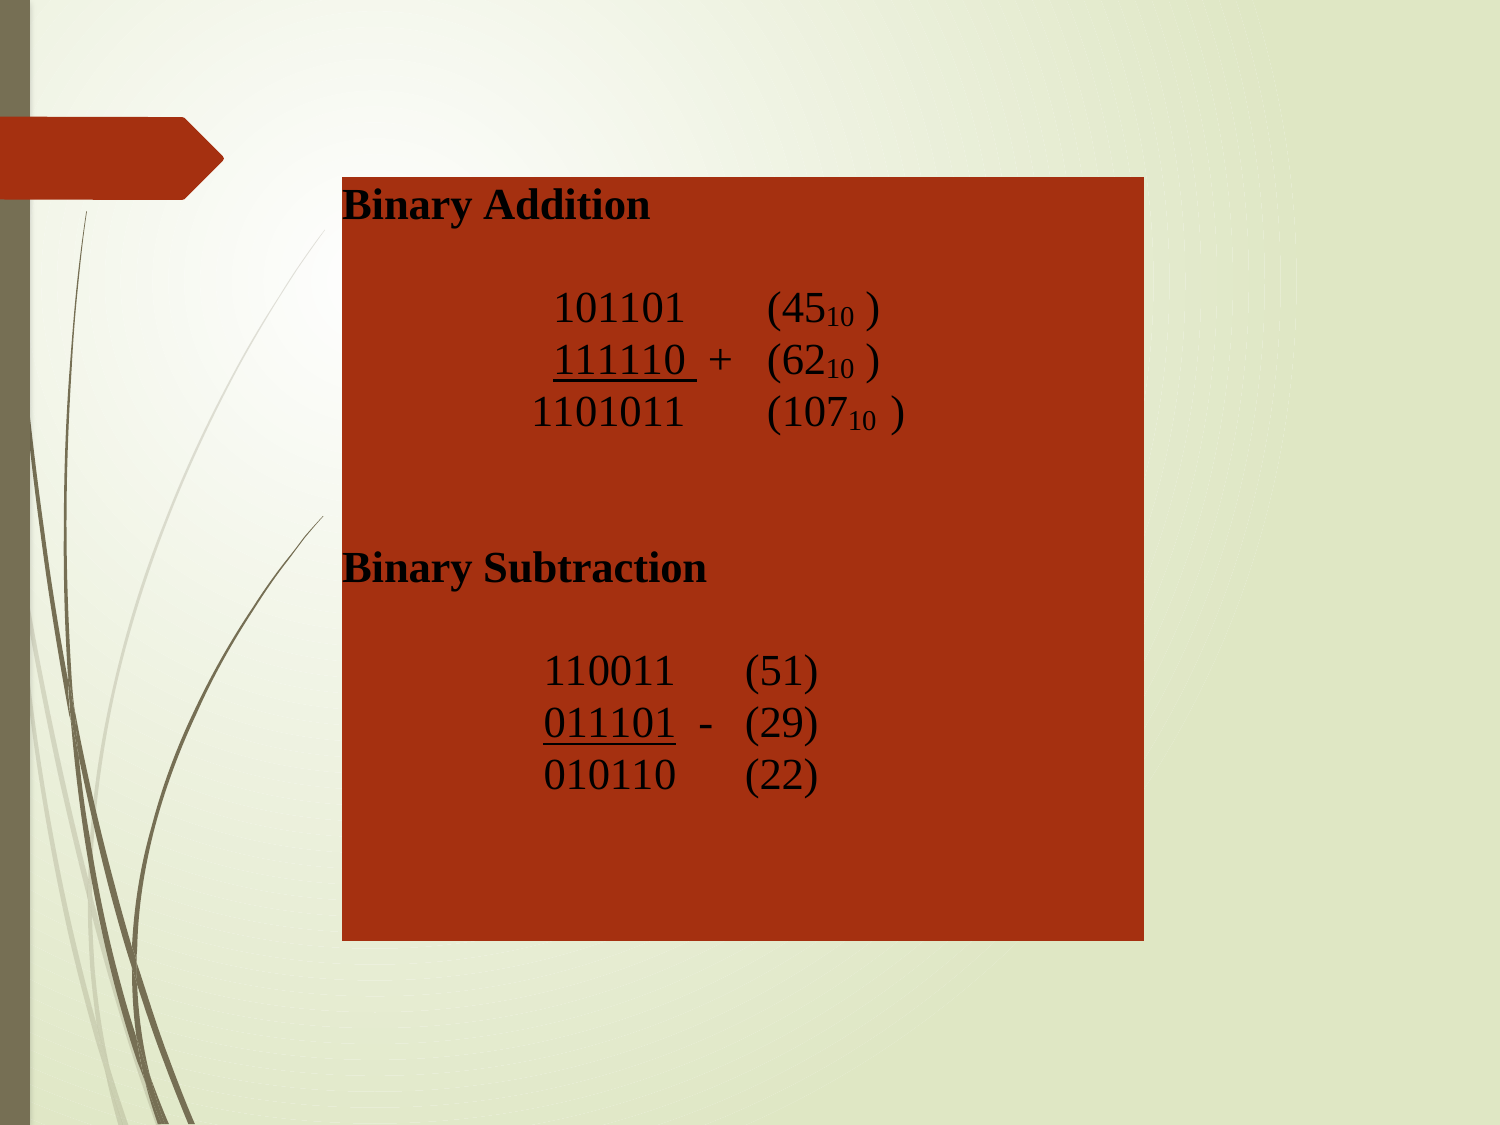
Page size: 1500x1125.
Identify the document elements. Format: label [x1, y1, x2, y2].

text_box [341, 176, 1145, 942]
